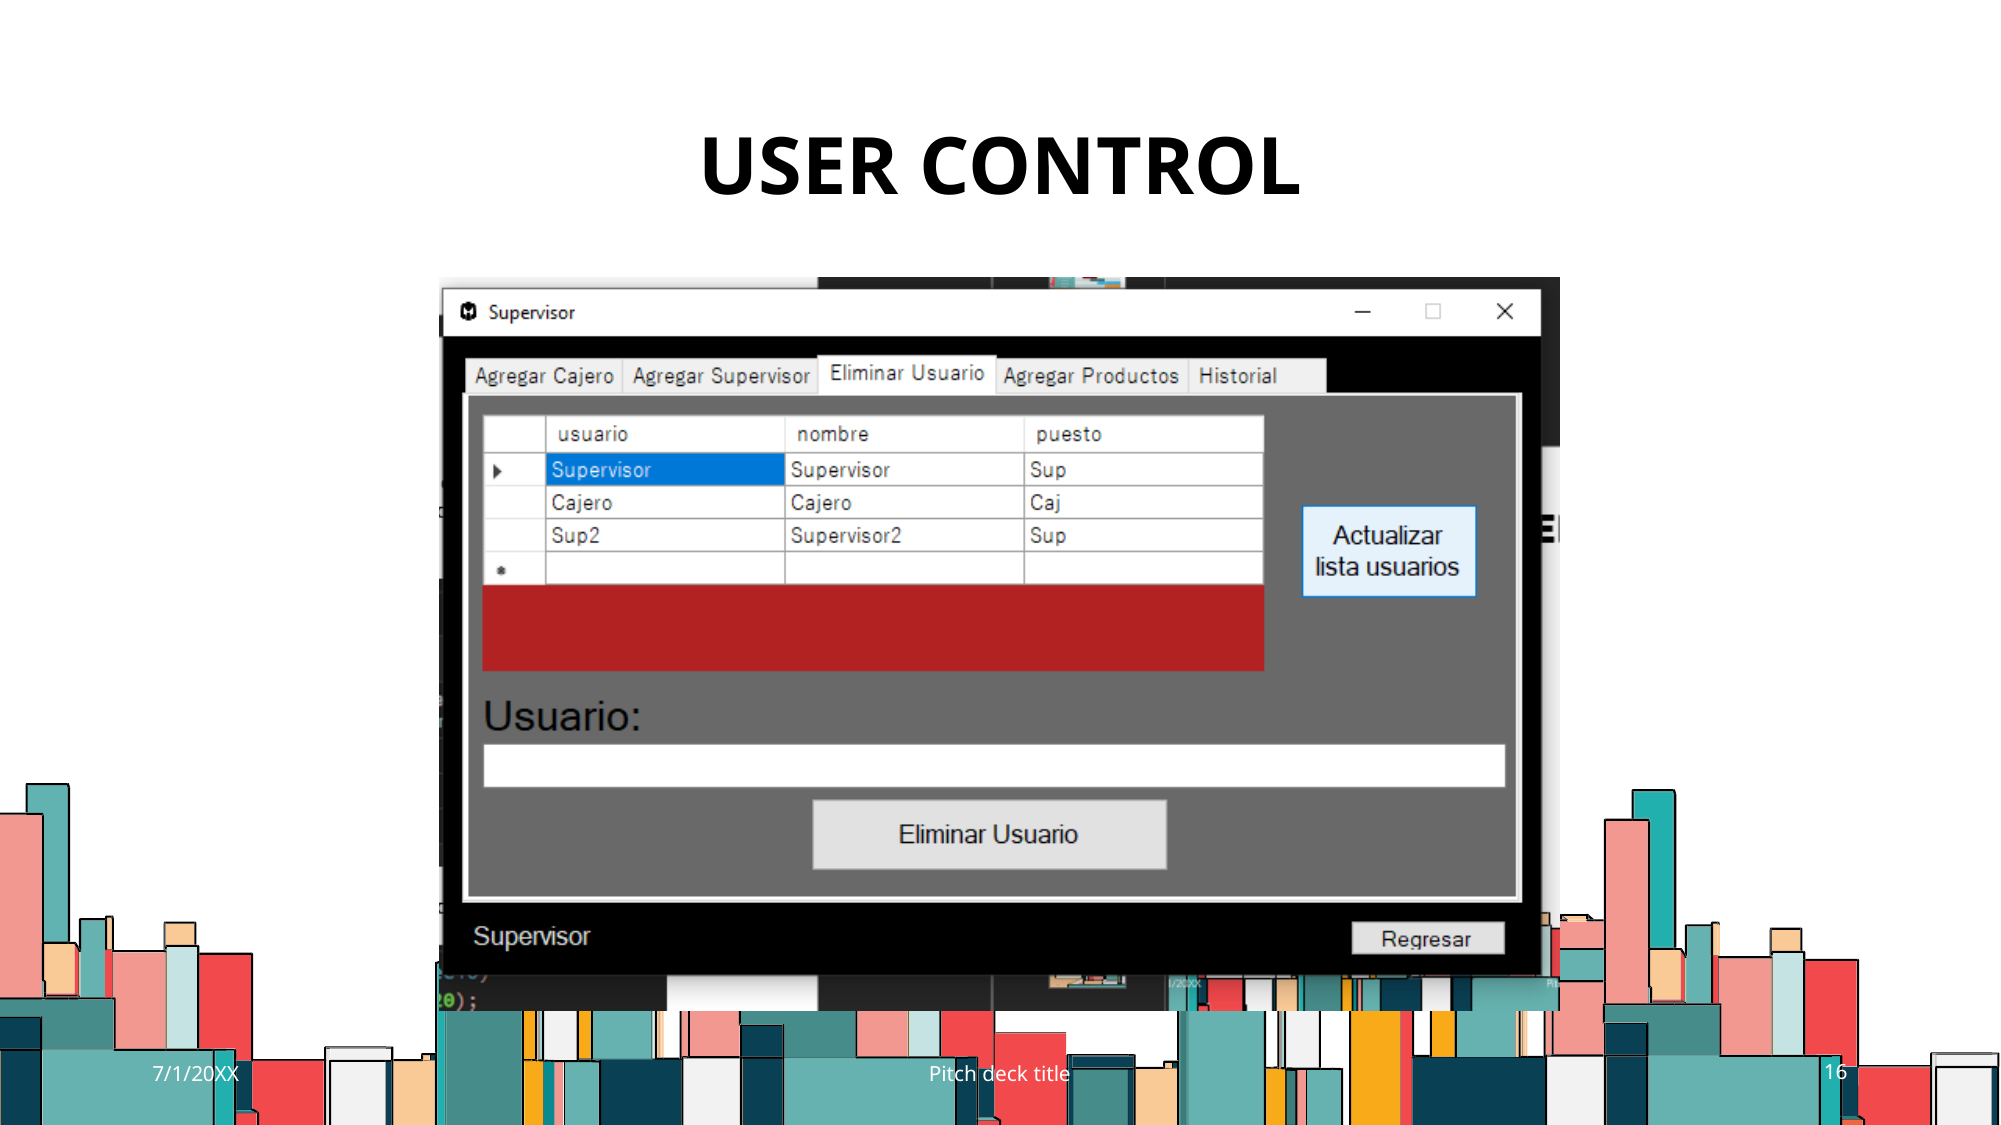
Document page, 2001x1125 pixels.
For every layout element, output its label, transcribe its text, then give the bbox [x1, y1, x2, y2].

picture [439, 277, 1561, 1011]
title User control [154, 60, 1847, 278]
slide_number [137, 1042, 588, 1103]
slide_number 16 [1412, 1042, 1863, 1103]
footer Pitch deck title [662, 1042, 1338, 1103]
